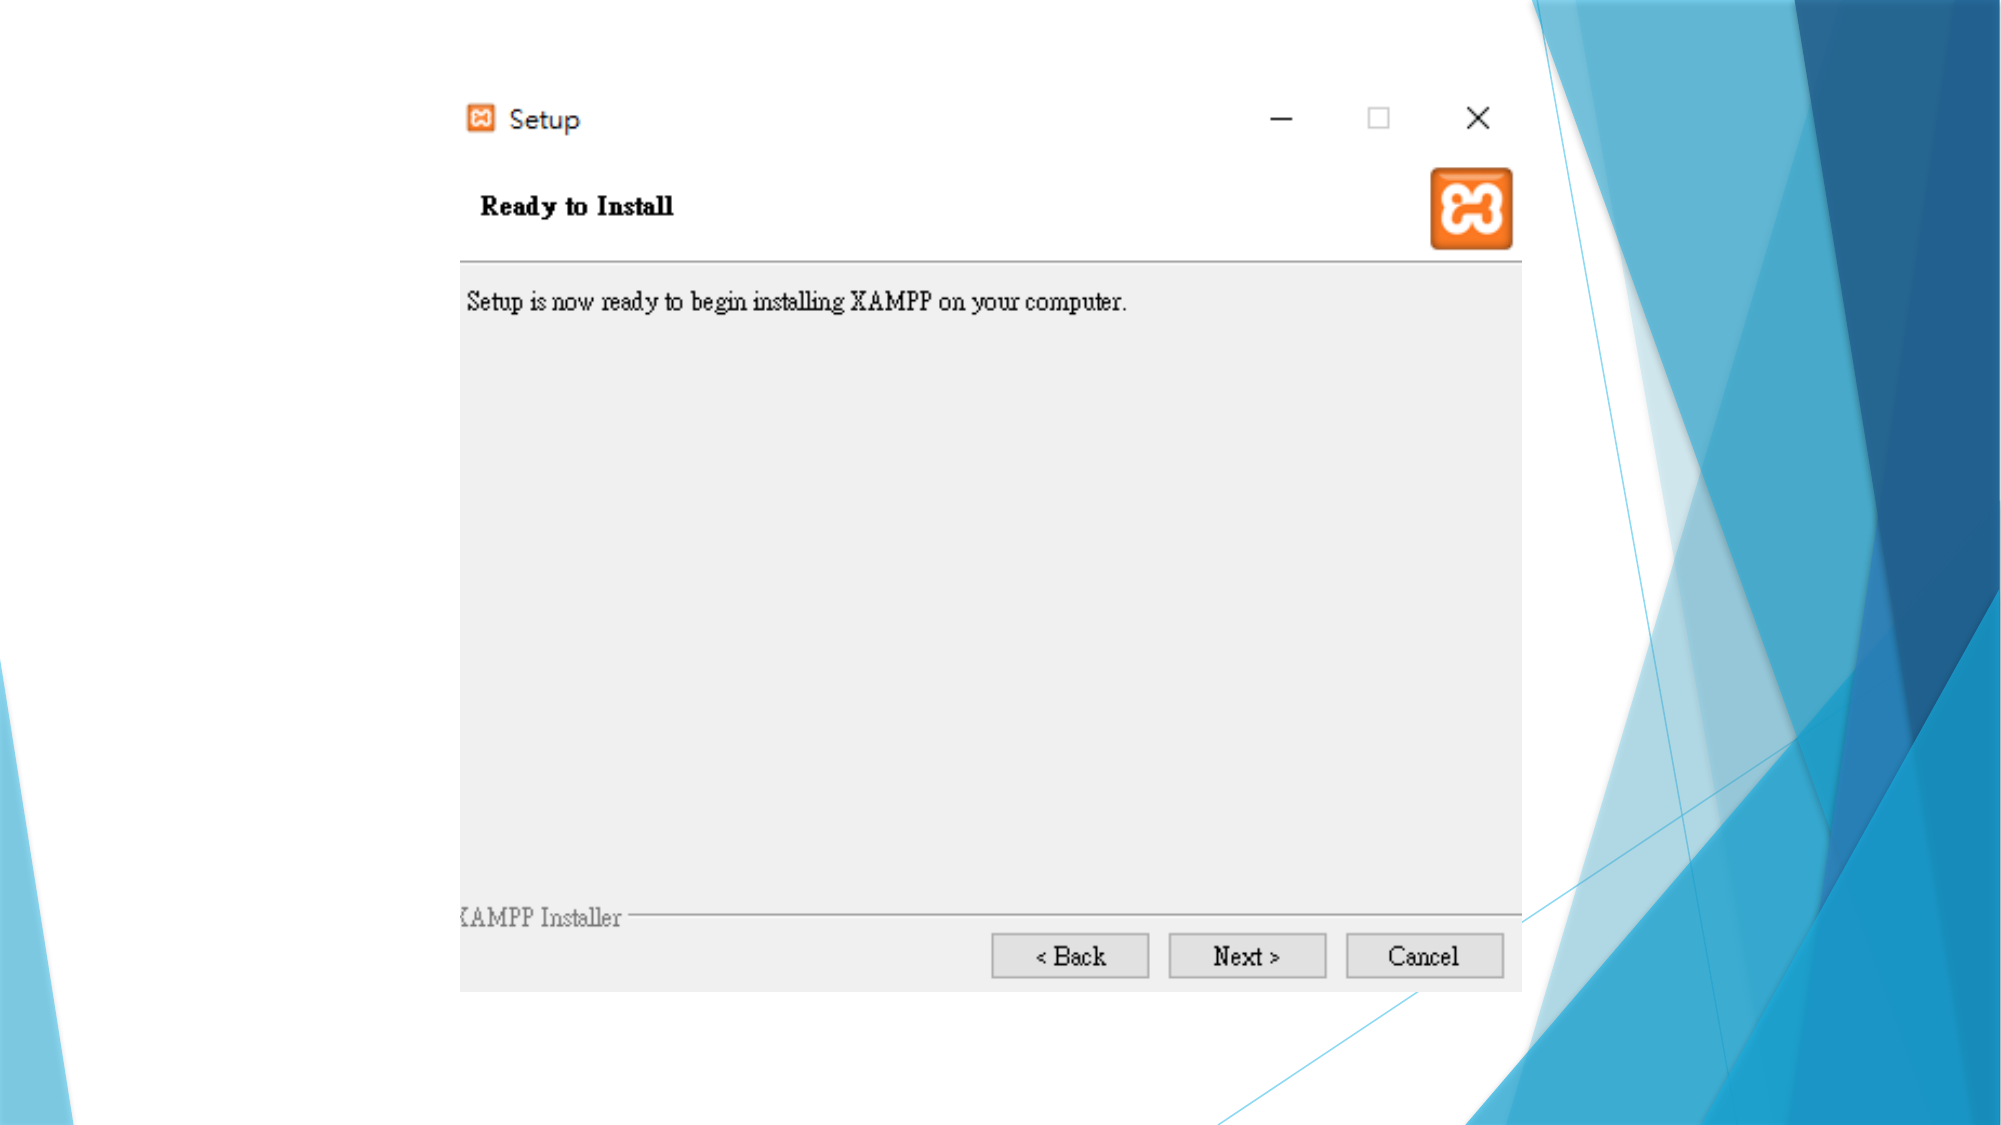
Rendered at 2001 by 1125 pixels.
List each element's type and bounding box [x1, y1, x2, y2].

picture [460, 99, 1522, 993]
